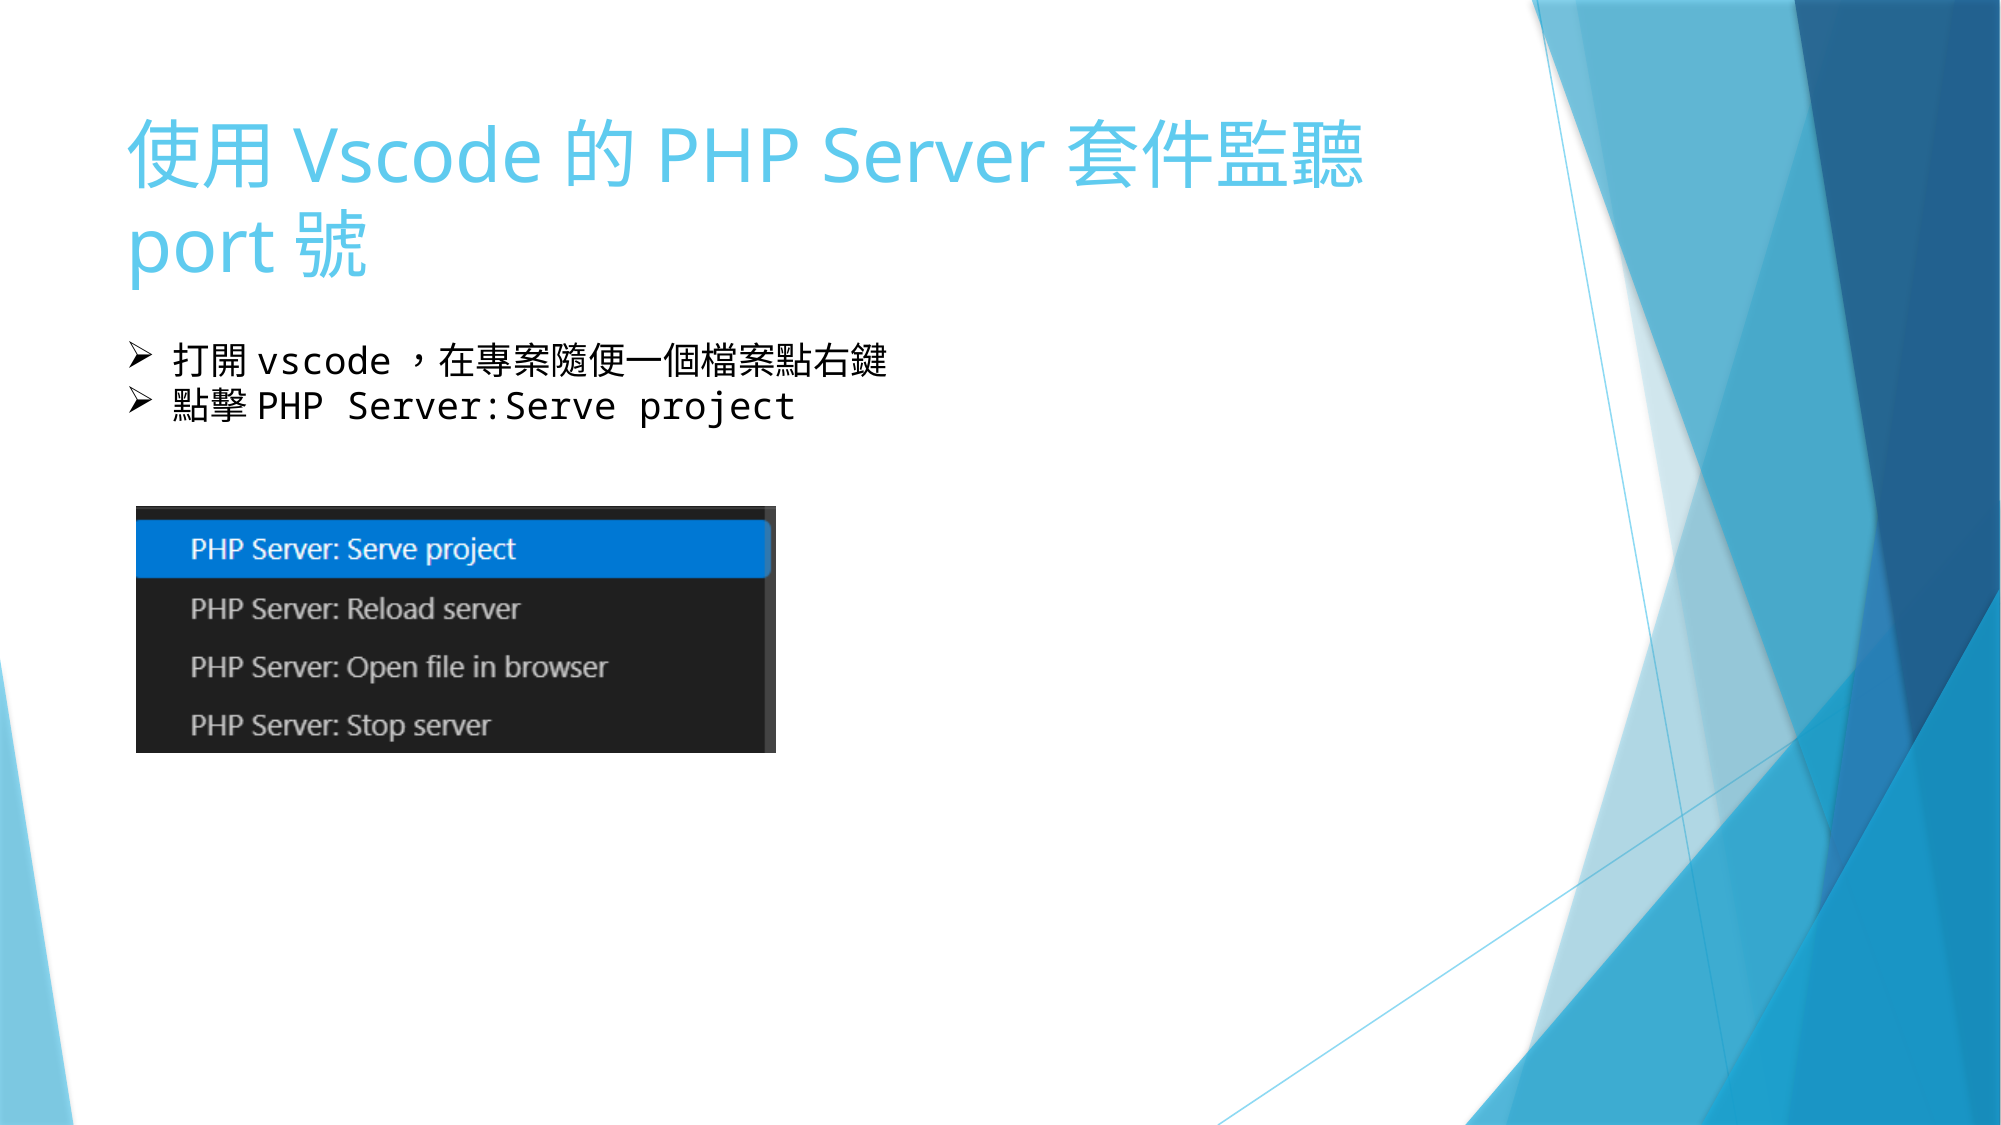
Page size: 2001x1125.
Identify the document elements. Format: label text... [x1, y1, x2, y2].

picture [136, 506, 777, 753]
title 使用Vscode的PHP Server套件監聽port號 [111, 99, 1522, 241]
text_box 打開vscode，在專案隨便一個檔案點右鍵 點擊PHP Server:Serve project [111, 329, 1112, 435]
